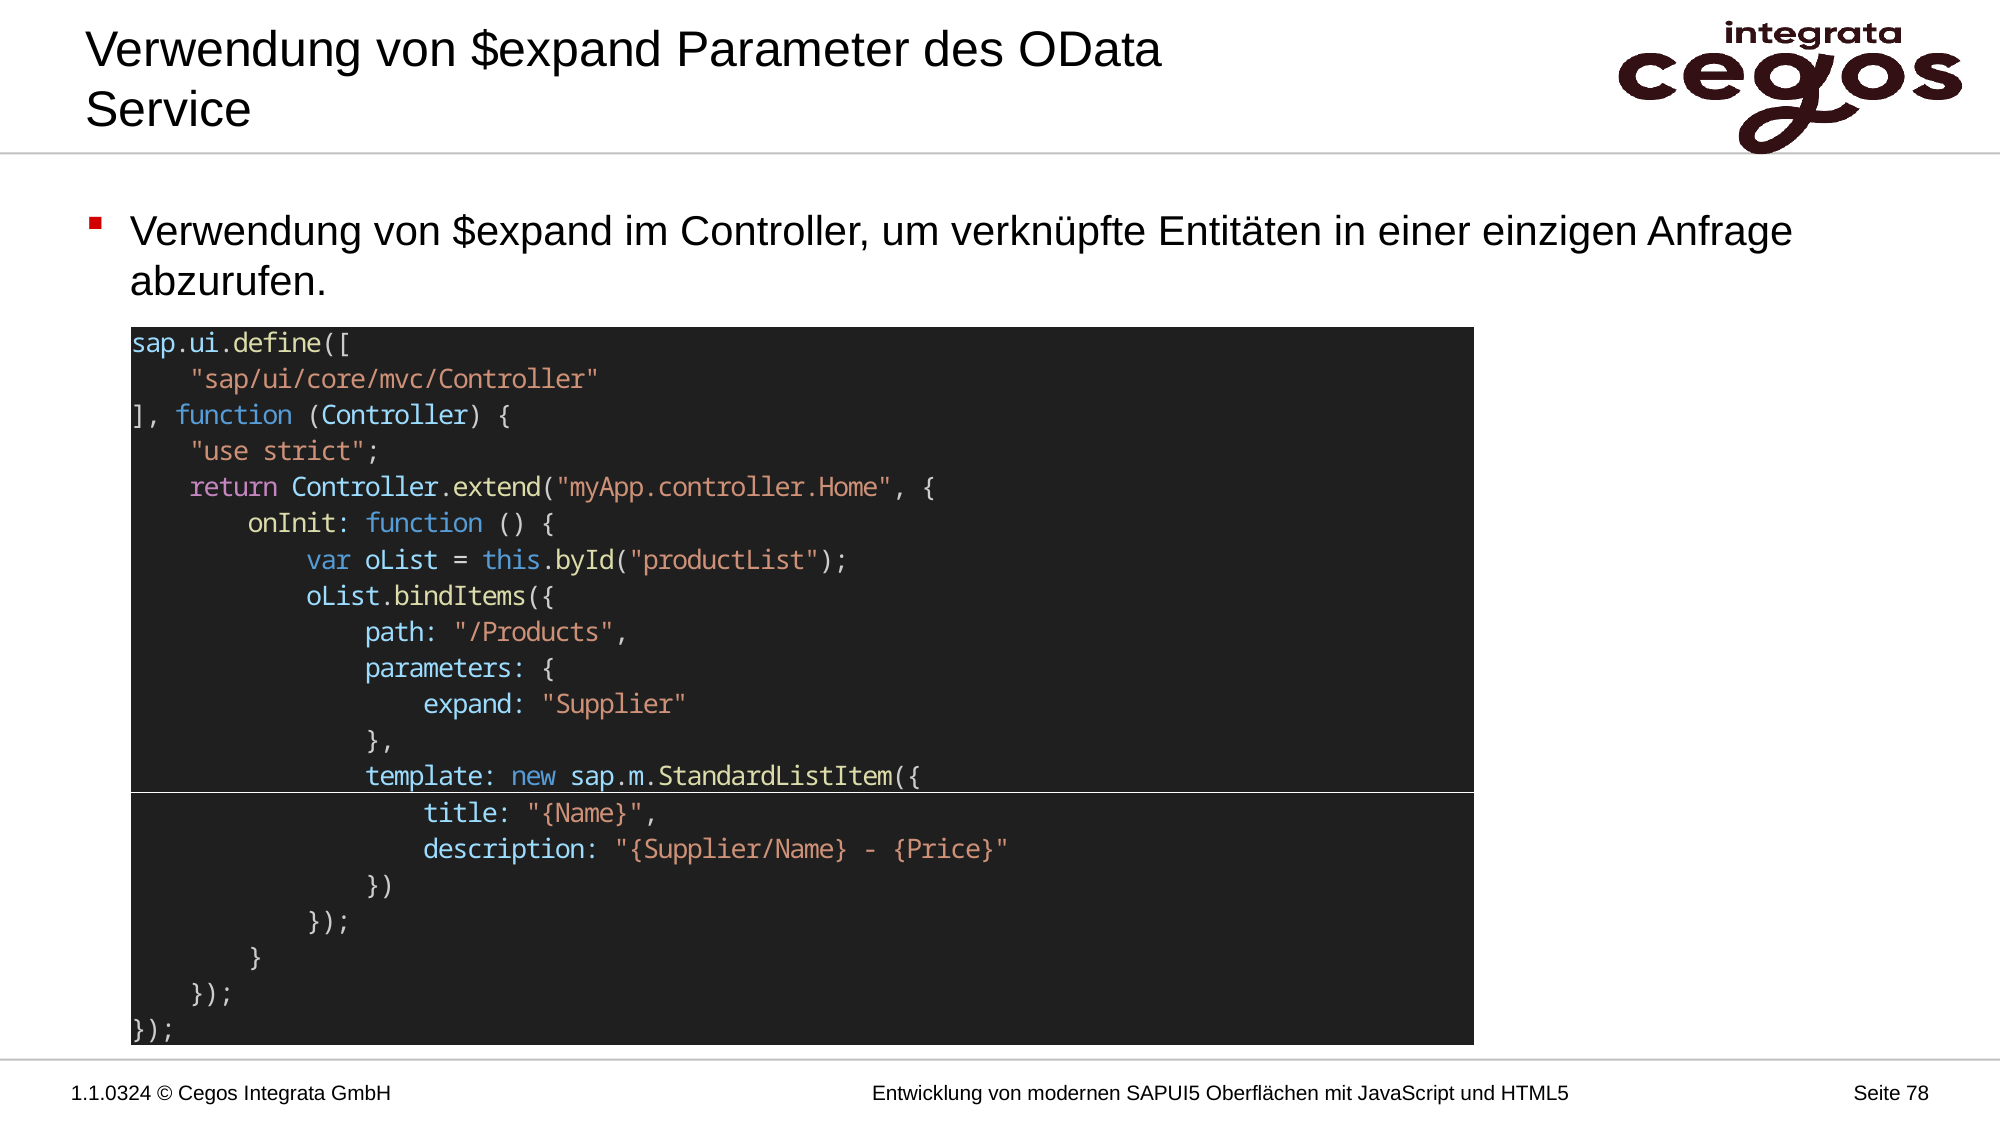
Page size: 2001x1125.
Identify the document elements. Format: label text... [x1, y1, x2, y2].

list Verwendung von $expand im Controller, um verknüpfte Entitäten in einer einzigen Anfrage abzurufen. [70, 196, 1930, 1032]
footer Entwicklung von modernen SAPUI5 Oberflächen mit JavaScript und HTML5 [732, 1059, 1709, 1125]
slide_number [70, 1059, 691, 1125]
slide_number Seite 78 [1749, 1059, 1930, 1125]
picture [1585, 0, 1996, 180]
title Verwendung von $expand Parameter des OData Service [70, 0, 1315, 154]
picture [130, 322, 1474, 1046]
